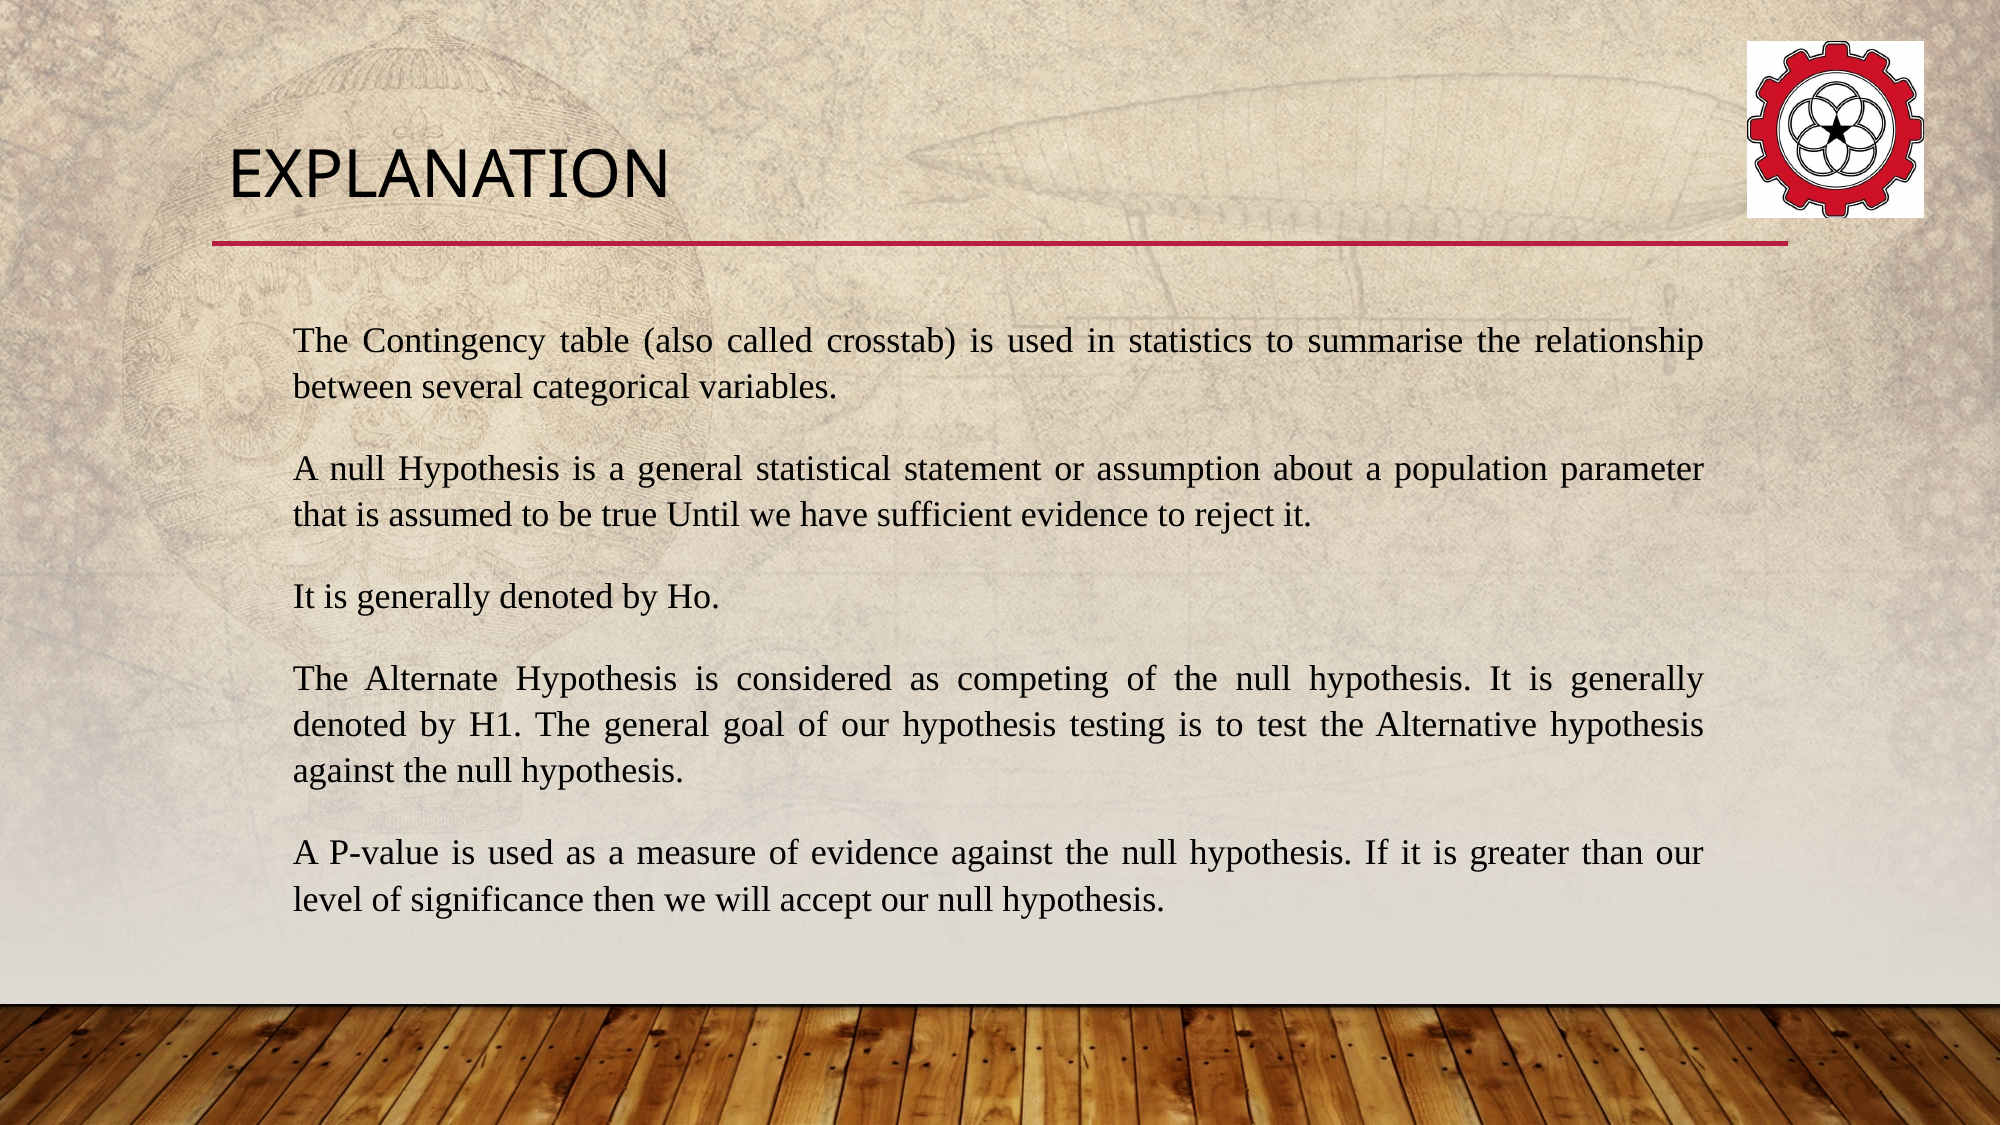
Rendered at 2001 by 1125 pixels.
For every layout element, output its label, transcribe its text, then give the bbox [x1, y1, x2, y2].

title EXPLANATION [212, 131, 1788, 305]
picture [1747, 41, 1924, 219]
list The Contingency table (also called crosstab) is used in statistics to summarise the relationship between several categorical variables. A null Hypothesis is a general statistical statement or assumption about a population parameter that is assumed to be true Until we have sufficient evidence to reject it. It is generally denoted by Ho. The Alternate Hypothesis is considered as competing of the null hypothesis. It is generally denoted by H1. The general goal of our hypothesis testing is to test the Alternative hypothesis against the null hypothesis. A P-value is used as a measure of evidence against the null hypothesis. If it is greater than our level of significance then we will accept our null hypothesis. [277, 305, 1722, 930]
picture [0, 1004, 2000, 1125]
